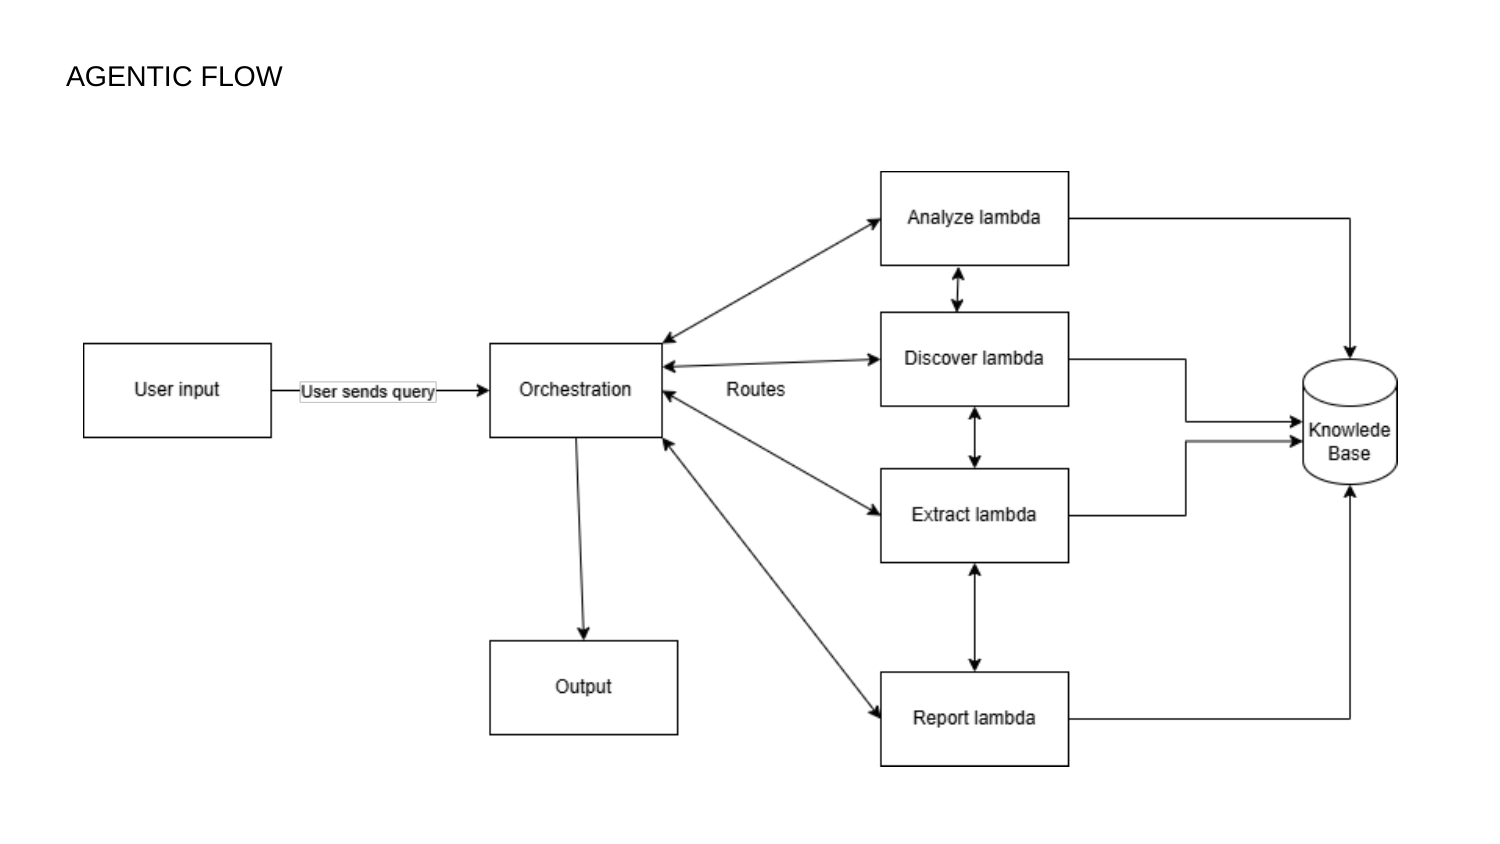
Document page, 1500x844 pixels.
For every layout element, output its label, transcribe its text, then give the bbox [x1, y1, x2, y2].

picture [83, 171, 1398, 768]
title AGENTIC FLOW [51, 45, 1449, 140]
